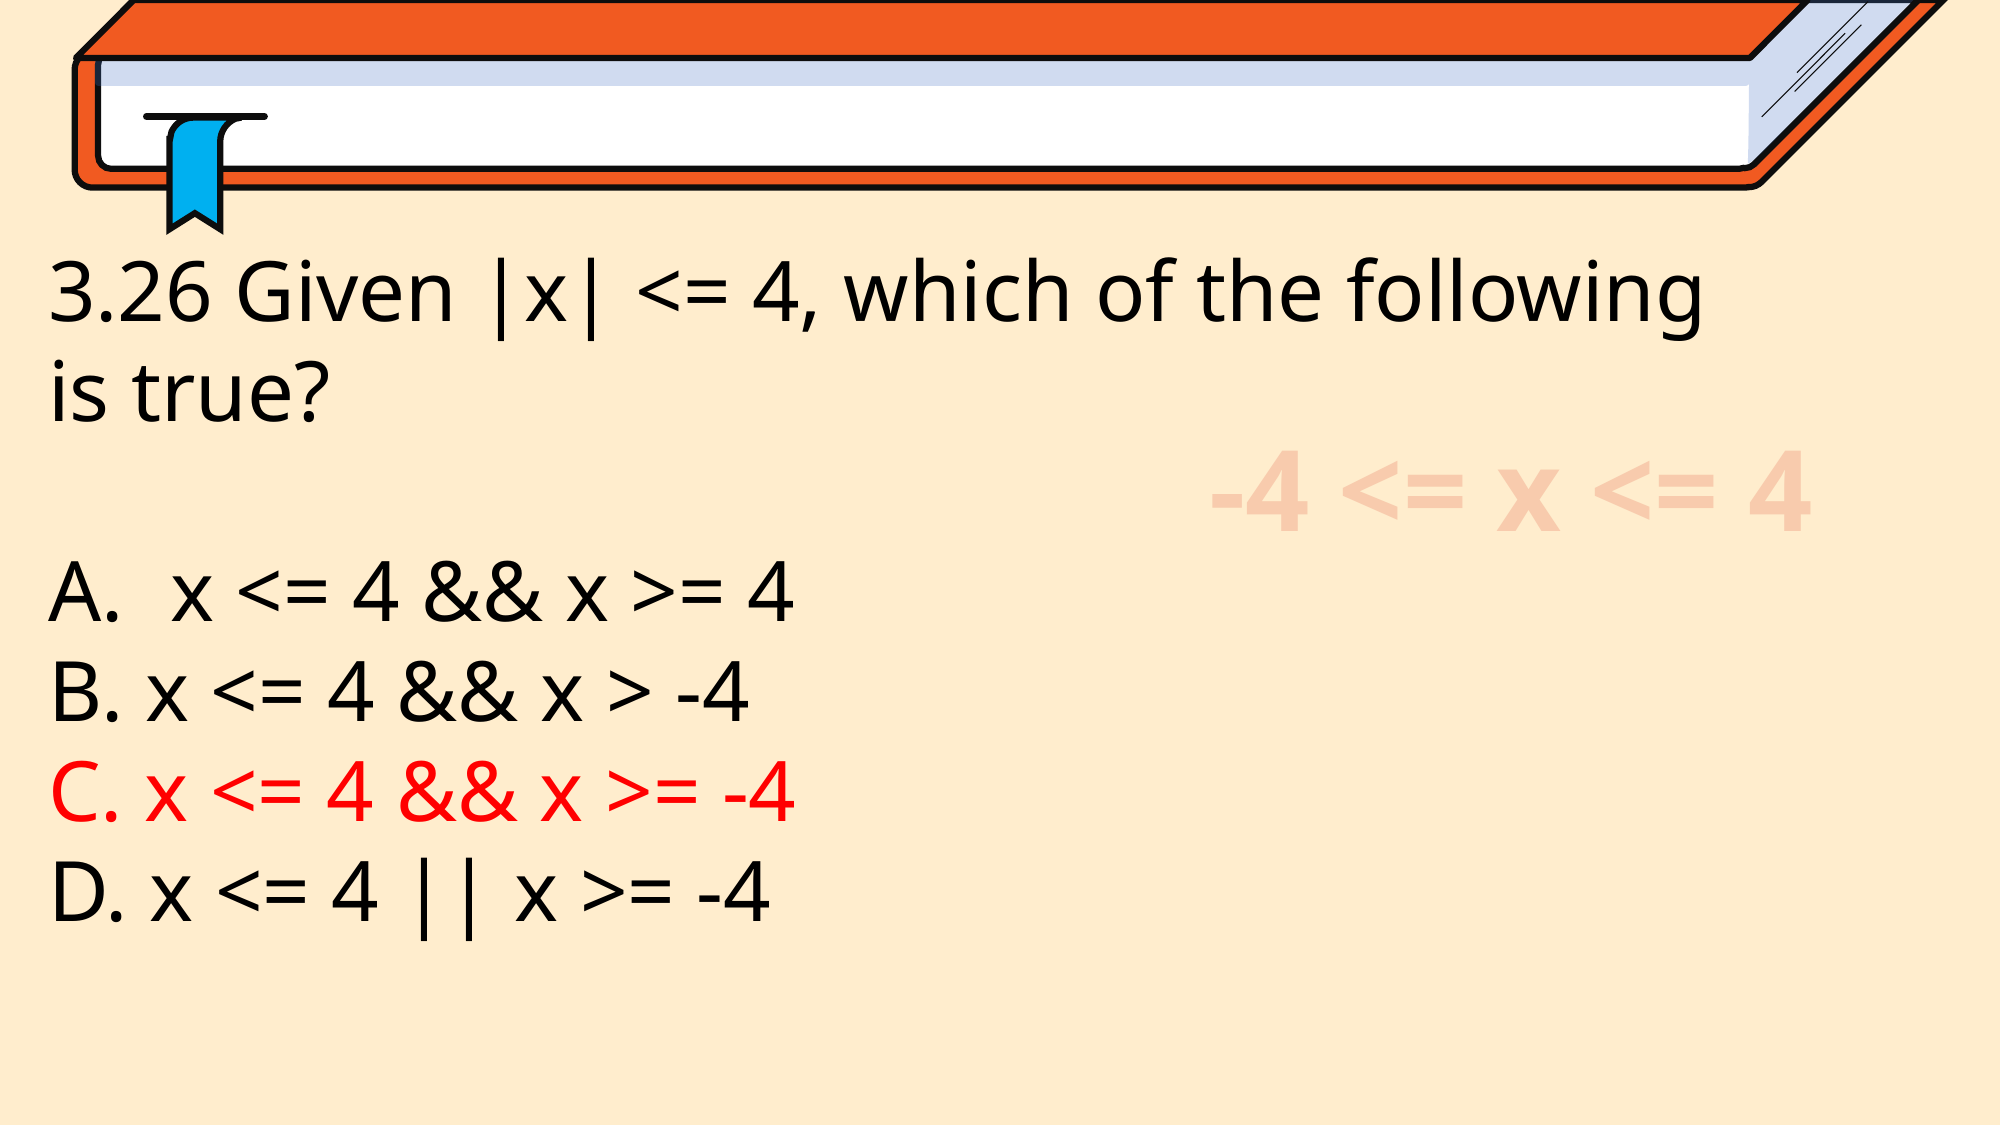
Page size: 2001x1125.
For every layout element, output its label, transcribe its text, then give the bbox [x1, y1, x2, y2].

text_box -4 <= x <= 4 [1027, 410, 1828, 561]
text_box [74, 0, 1944, 230]
text_box 3.26 Given |x| <= 4, which of the following is true? x <= 4 && x >= 4 B. x <= 4 && x > -4 C. x <= 4 && x >= -4 D. x <= 4 || x >= -4 [33, 230, 1967, 946]
